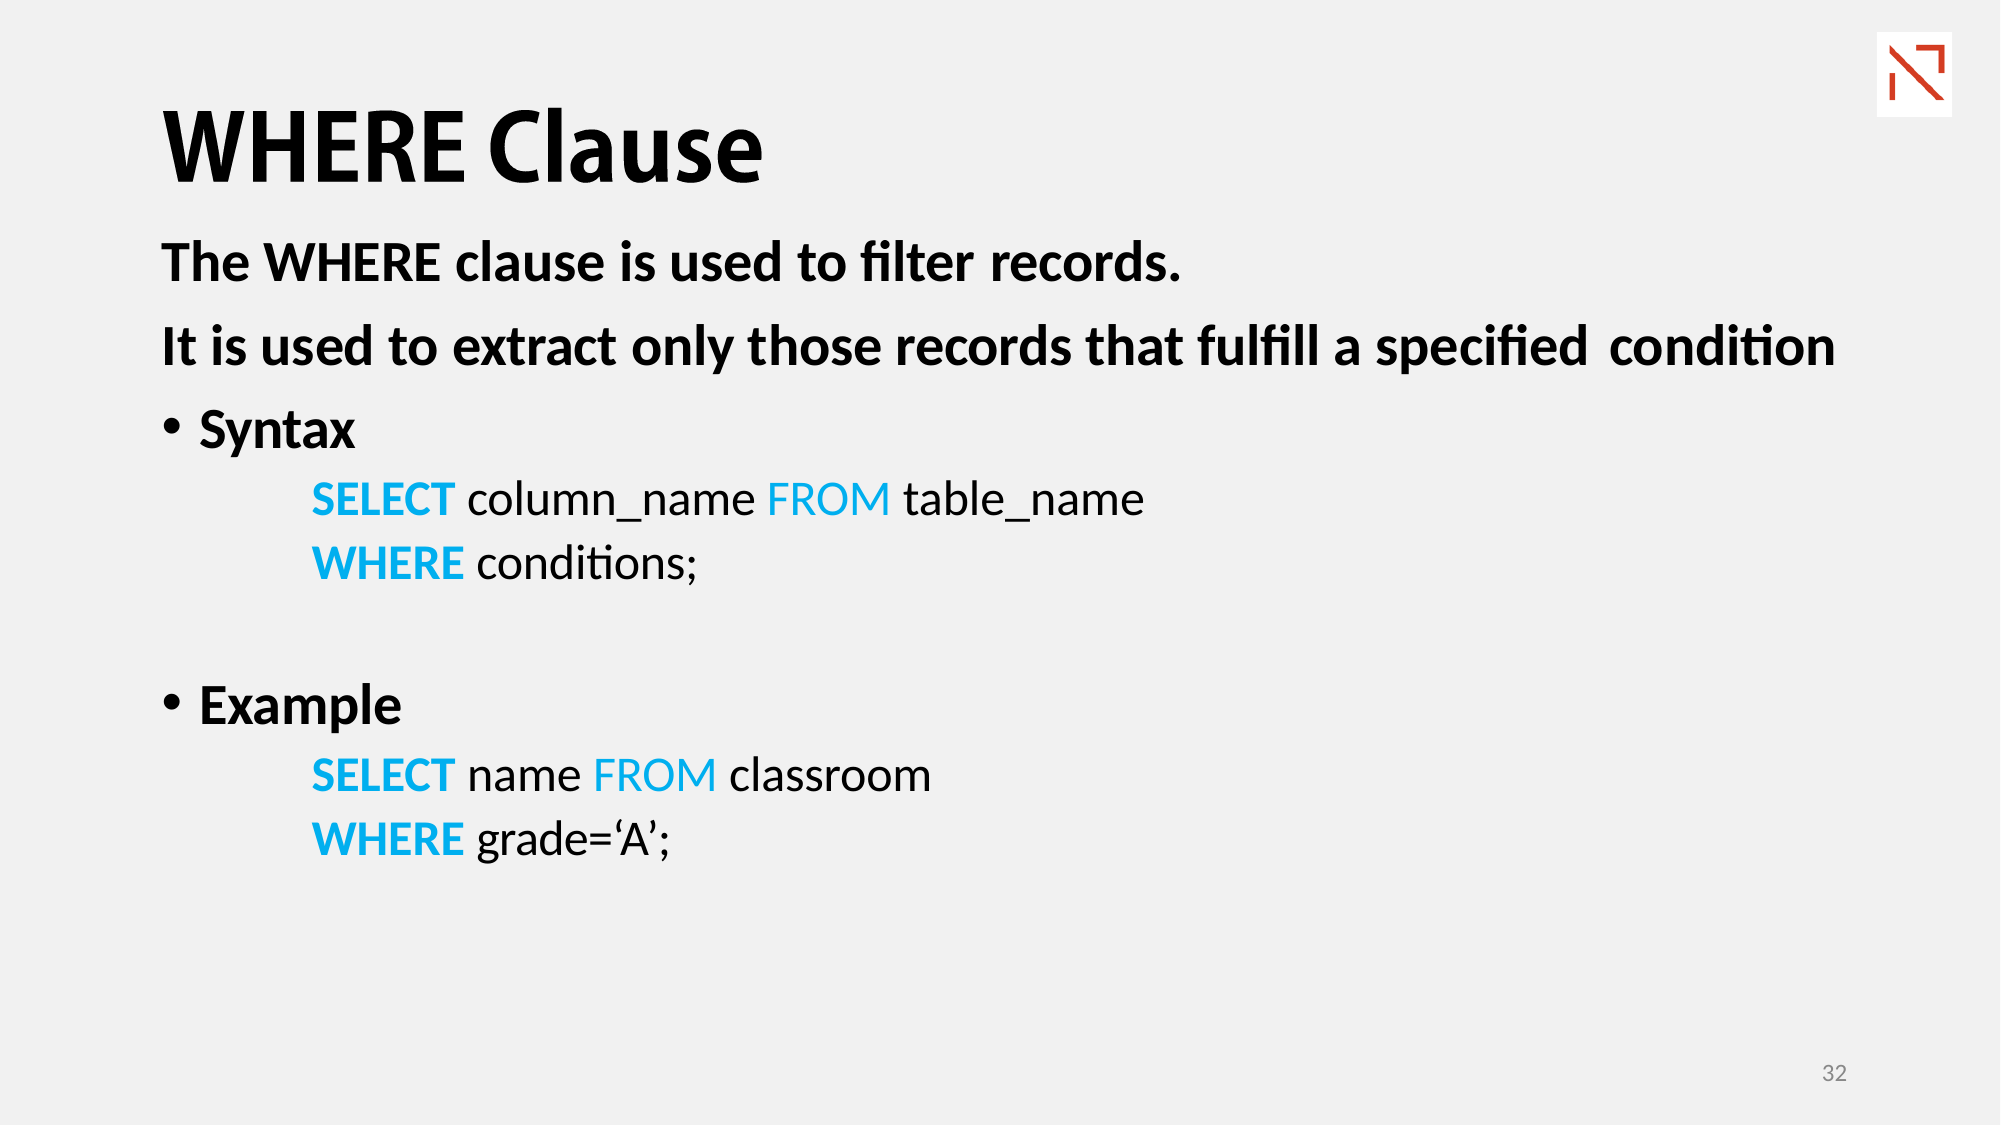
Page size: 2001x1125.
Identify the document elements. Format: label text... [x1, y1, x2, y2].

slide_number 32 [1815, 1060, 1854, 1125]
title The WHERE clause is used to filter records. [159, 220, 1193, 290]
text_box [161, 92, 815, 208]
picture [1876, 32, 1953, 117]
text_box It is used to extract only those records that fulfill a specified condition Syntax SELECT column_name FROM table_name WHERE conditions; Example SELECT name FROM classroom WHERE grade=‘A’; [159, 290, 1851, 866]
